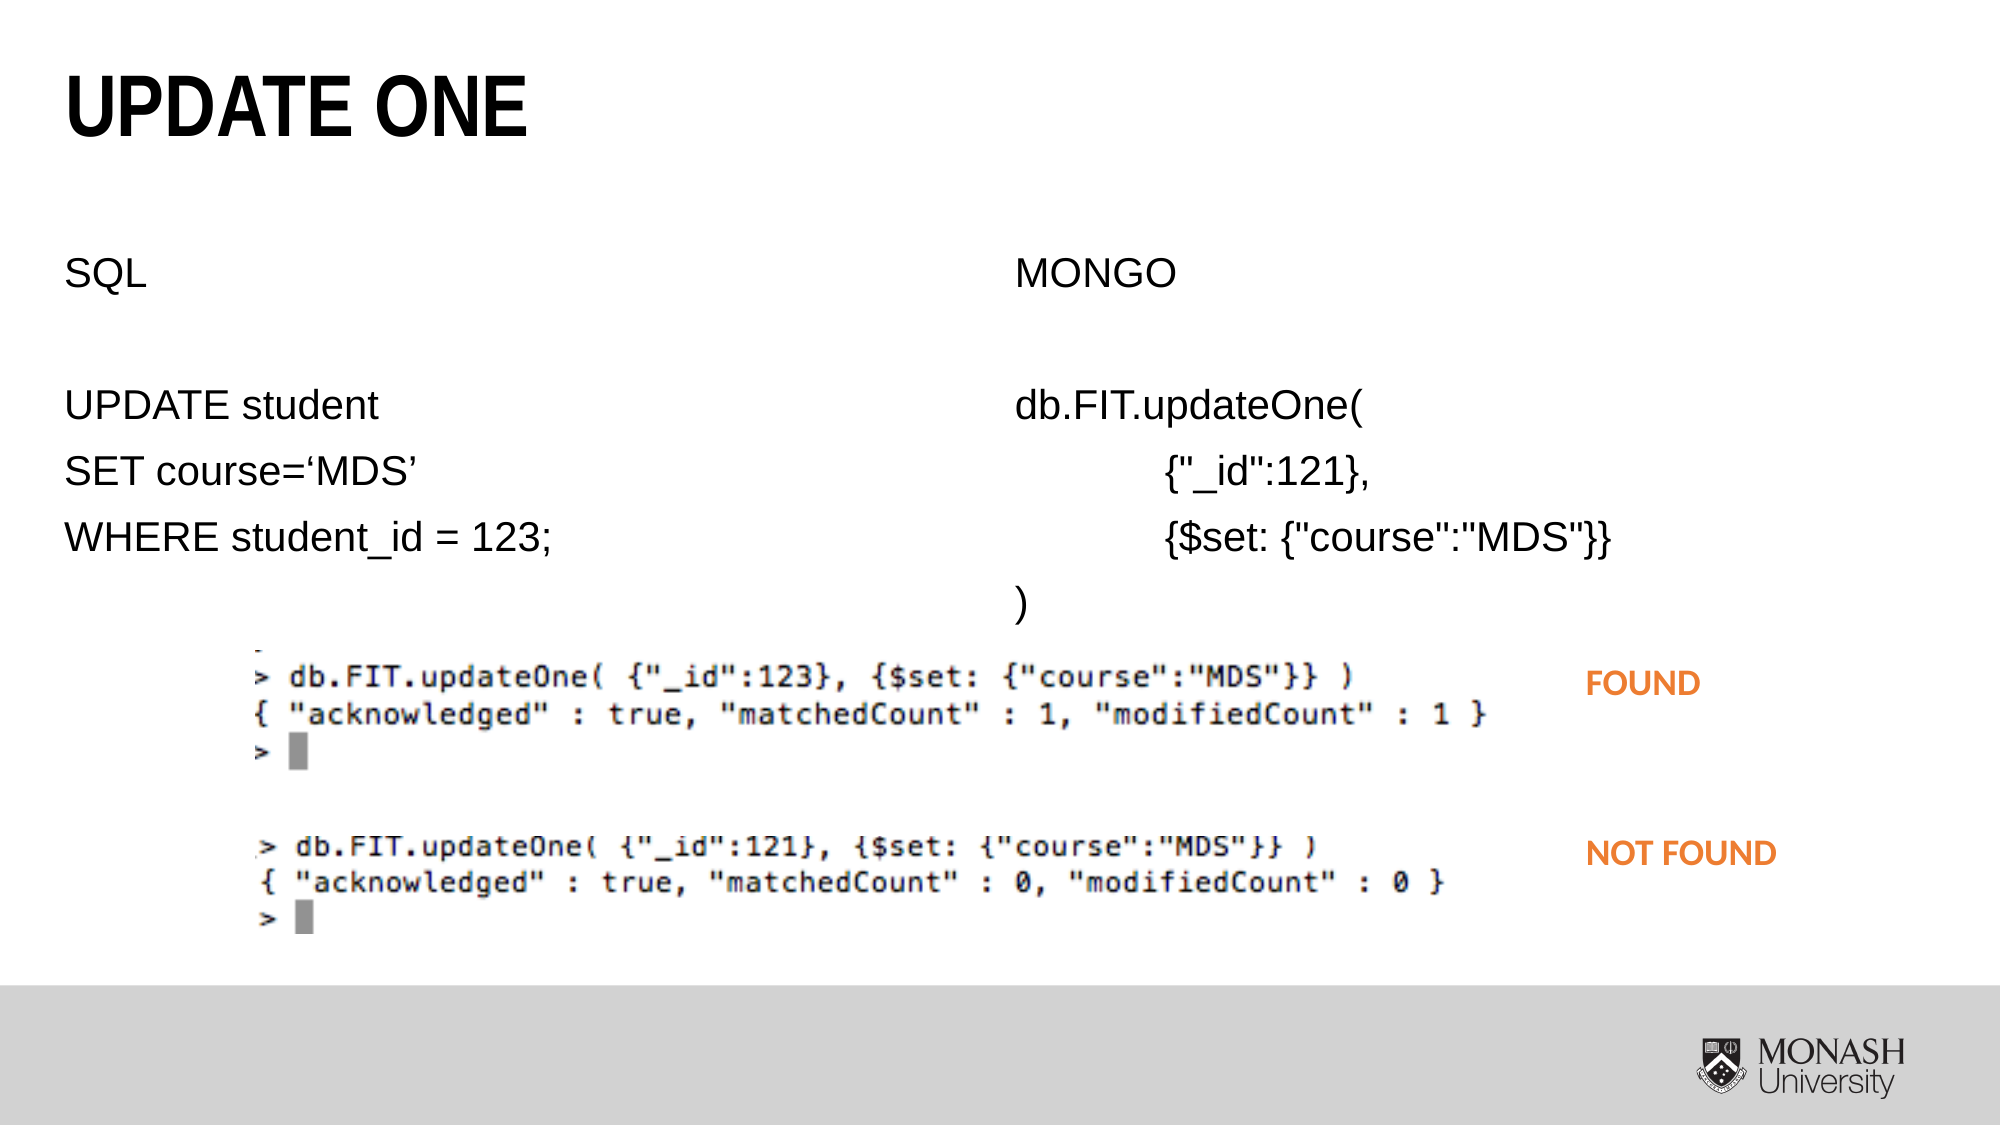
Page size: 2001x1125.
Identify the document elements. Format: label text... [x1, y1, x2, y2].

picture [255, 836, 1465, 934]
picture [255, 650, 1516, 777]
list MONGO db.FIT.updateOne( {"_id":121}, {$set: {"course":"MDS"}} ) [999, 244, 1940, 665]
text_box FOUND [1571, 650, 1869, 710]
list SQL UPDATE student SET course=‘MDS’ WHERE student_id = 123; [49, 244, 989, 886]
list UPDATE ONE [50, 53, 1273, 175]
text_box NOT FOUND [1571, 821, 1869, 881]
